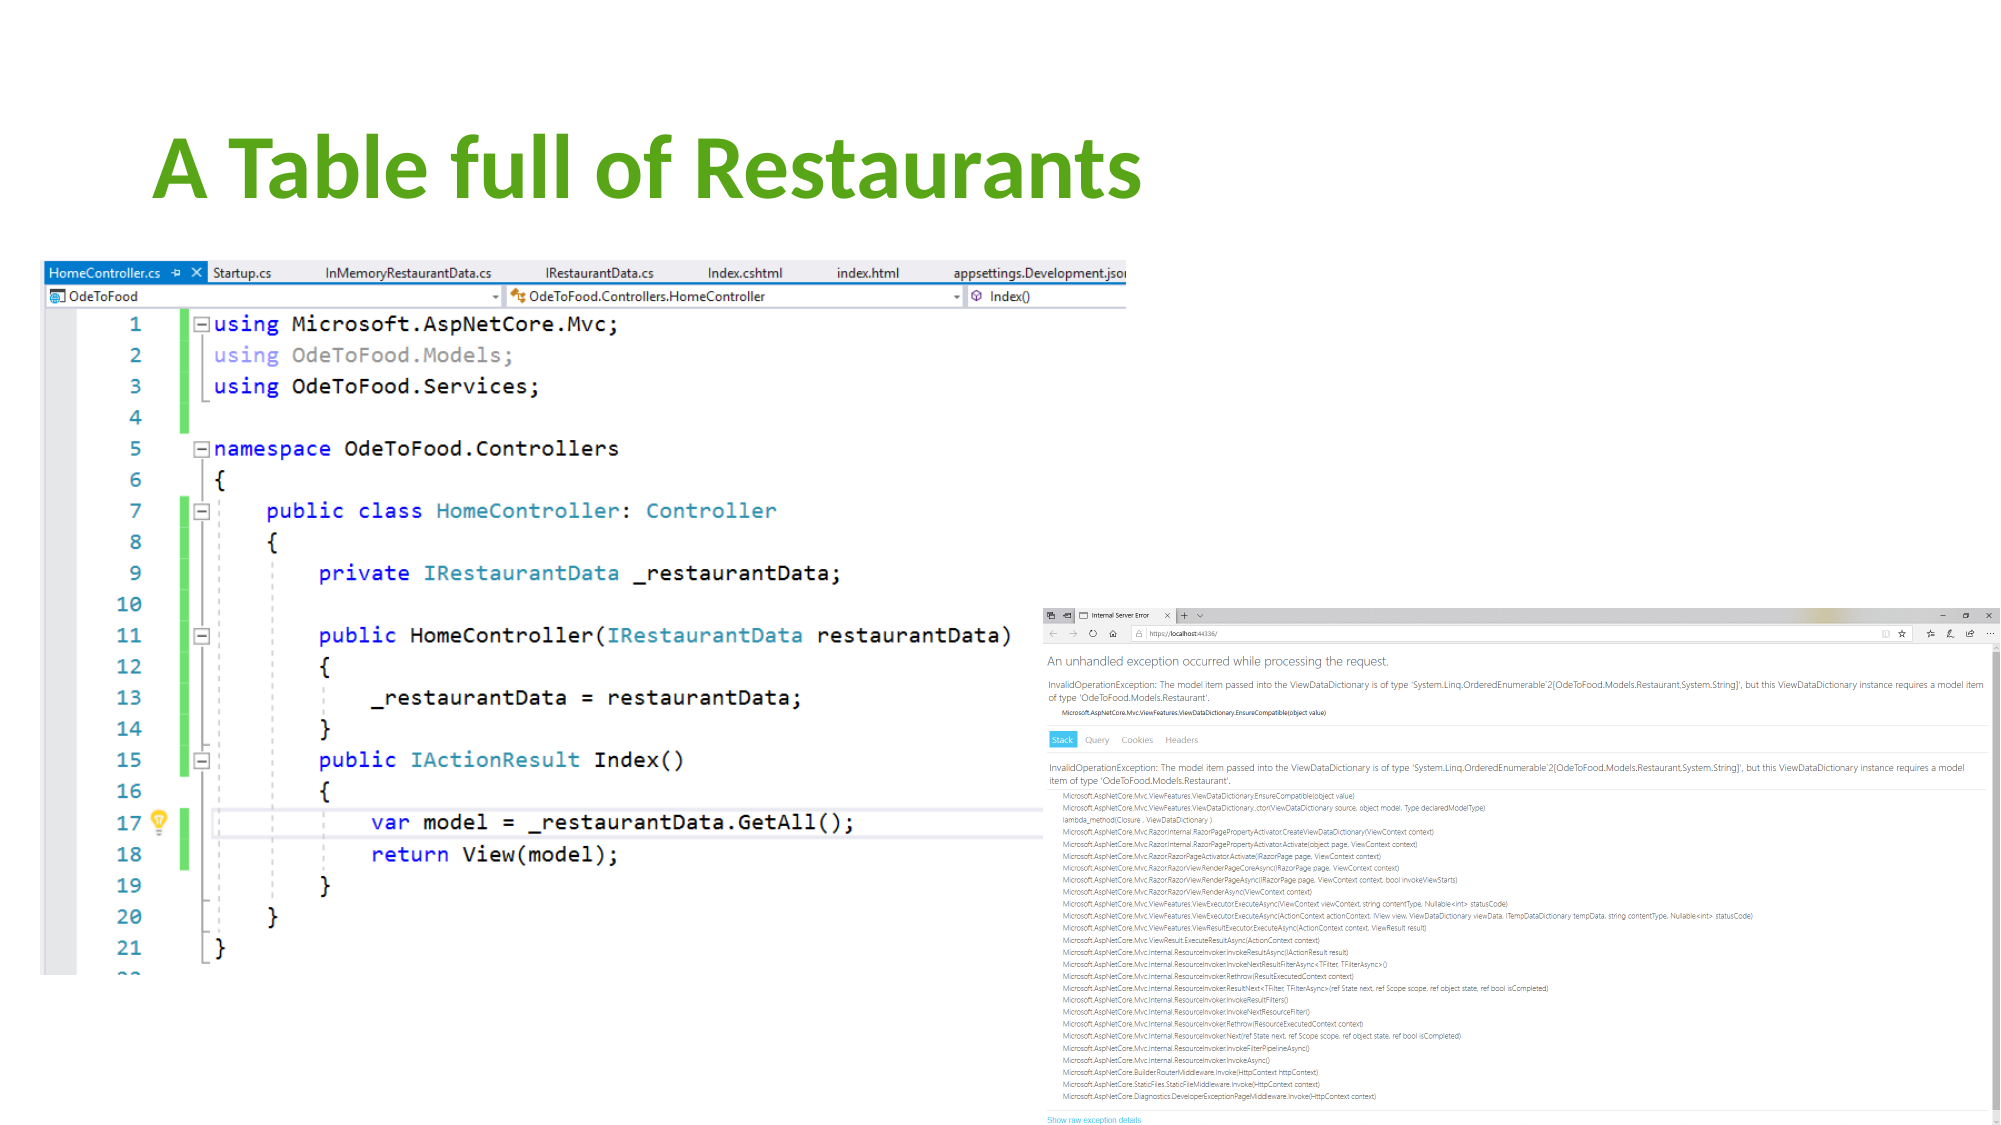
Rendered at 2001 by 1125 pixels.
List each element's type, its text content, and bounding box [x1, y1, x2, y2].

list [40, 260, 1126, 975]
picture [1043, 608, 2000, 1125]
title A Table full of Restaurants [137, 59, 1863, 278]
